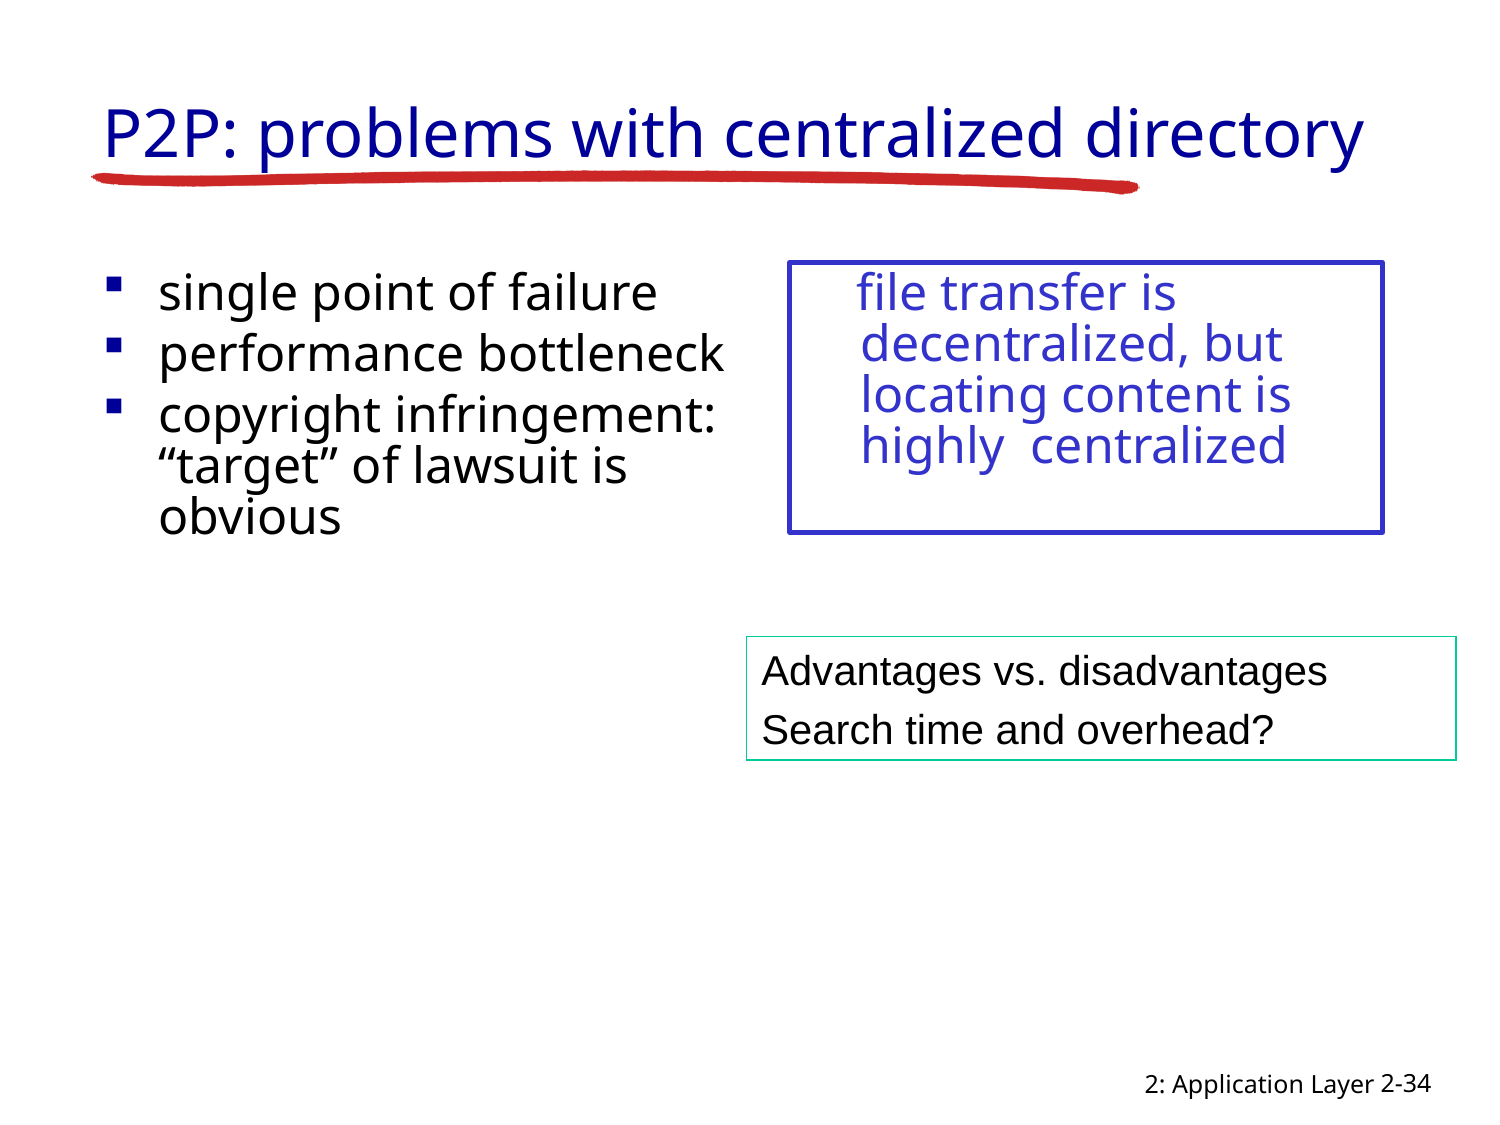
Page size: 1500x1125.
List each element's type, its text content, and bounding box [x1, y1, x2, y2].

title P2P: problems with centralized directory [87, 37, 1425, 225]
list single point of failure performance bottleneck copyright infringement: “target” of lawsuit is obvious [87, 262, 752, 1025]
text_box Advantages vs. disadvantages Search time and overhead? [746, 636, 1456, 760]
picture [87, 163, 1153, 201]
footer 2: Application Layer [914, 1060, 1391, 1109]
slide_number 34 [1365, 1059, 1477, 1106]
list file transfer is decentralized, but locating content is highly centralized [789, 262, 1383, 533]
